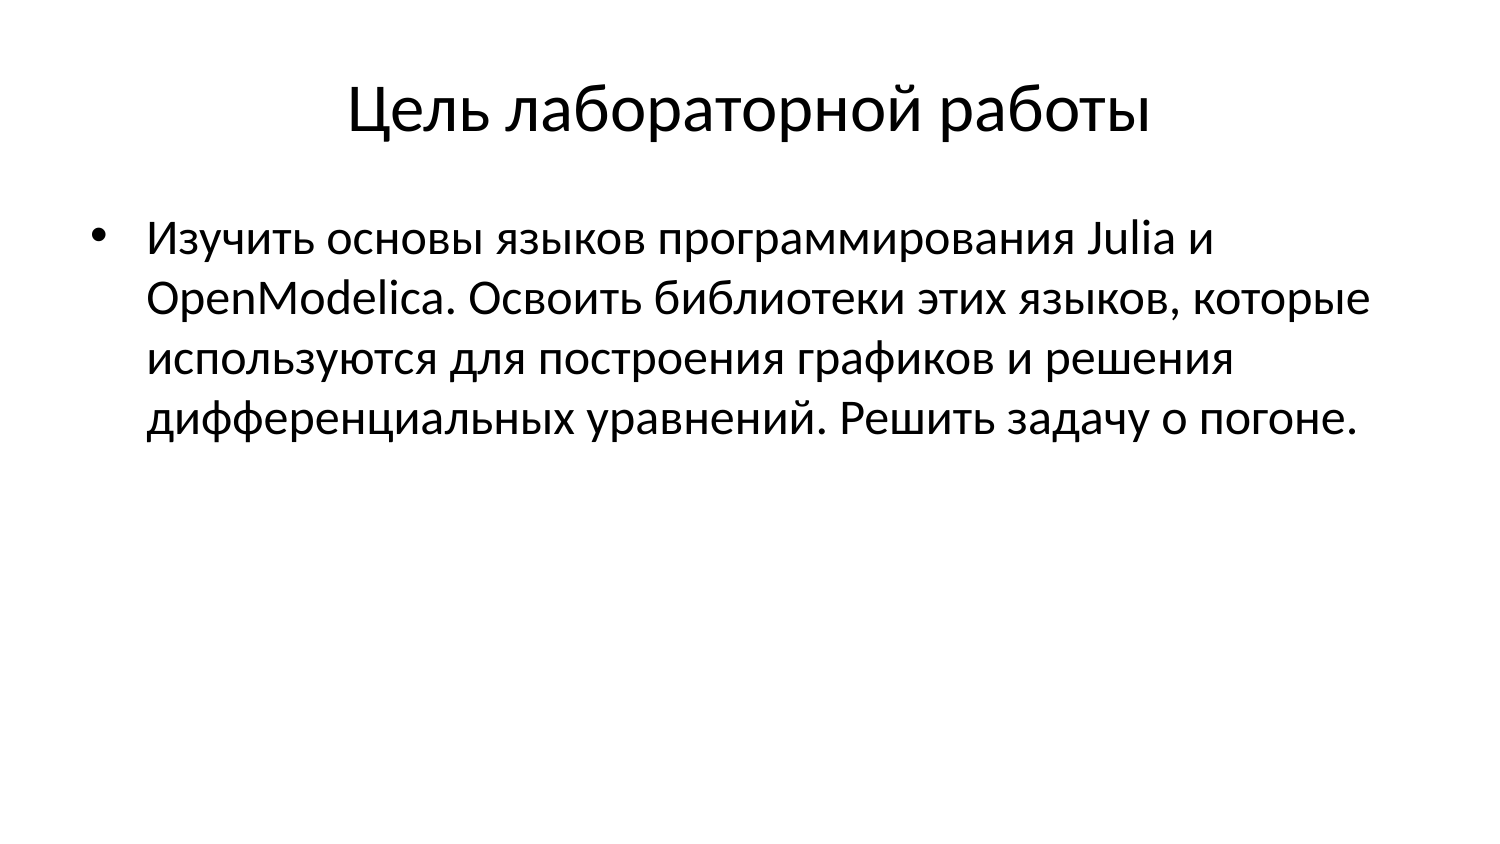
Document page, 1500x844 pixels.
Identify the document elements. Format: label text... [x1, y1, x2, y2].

list Изучить основы языков программирования Julia и OpenModelica. Освоить библиотеки этих языков, которые используются для построения графиков и решения дифференциальных уравнений. Решить задачу о погоне. [75, 196, 1425, 754]
title Цель лабораторной работы [75, 33, 1425, 175]
